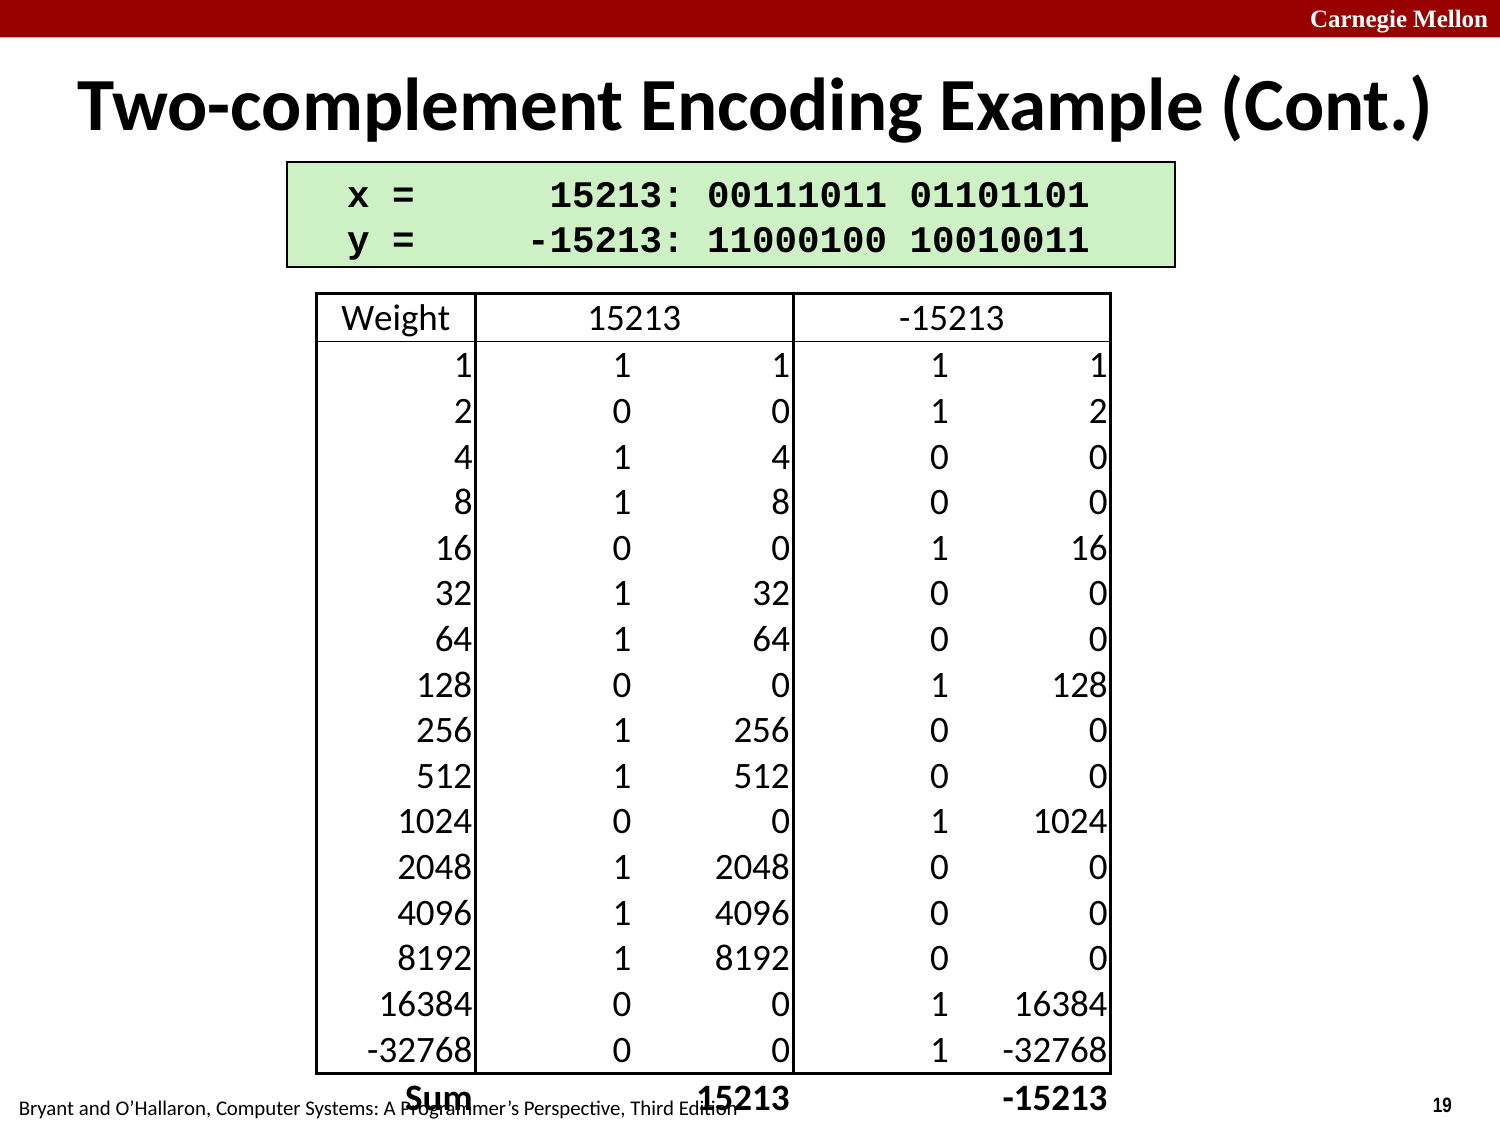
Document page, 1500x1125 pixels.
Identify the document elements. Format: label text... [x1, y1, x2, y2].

text_box x = 15213: 00111011 01101101 y = -15213: 11000100 10010011 [287, 162, 1175, 268]
title Two-complement Encoding Example (Cont.) [62, 52, 1500, 148]
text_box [314, 291, 1224, 1125]
